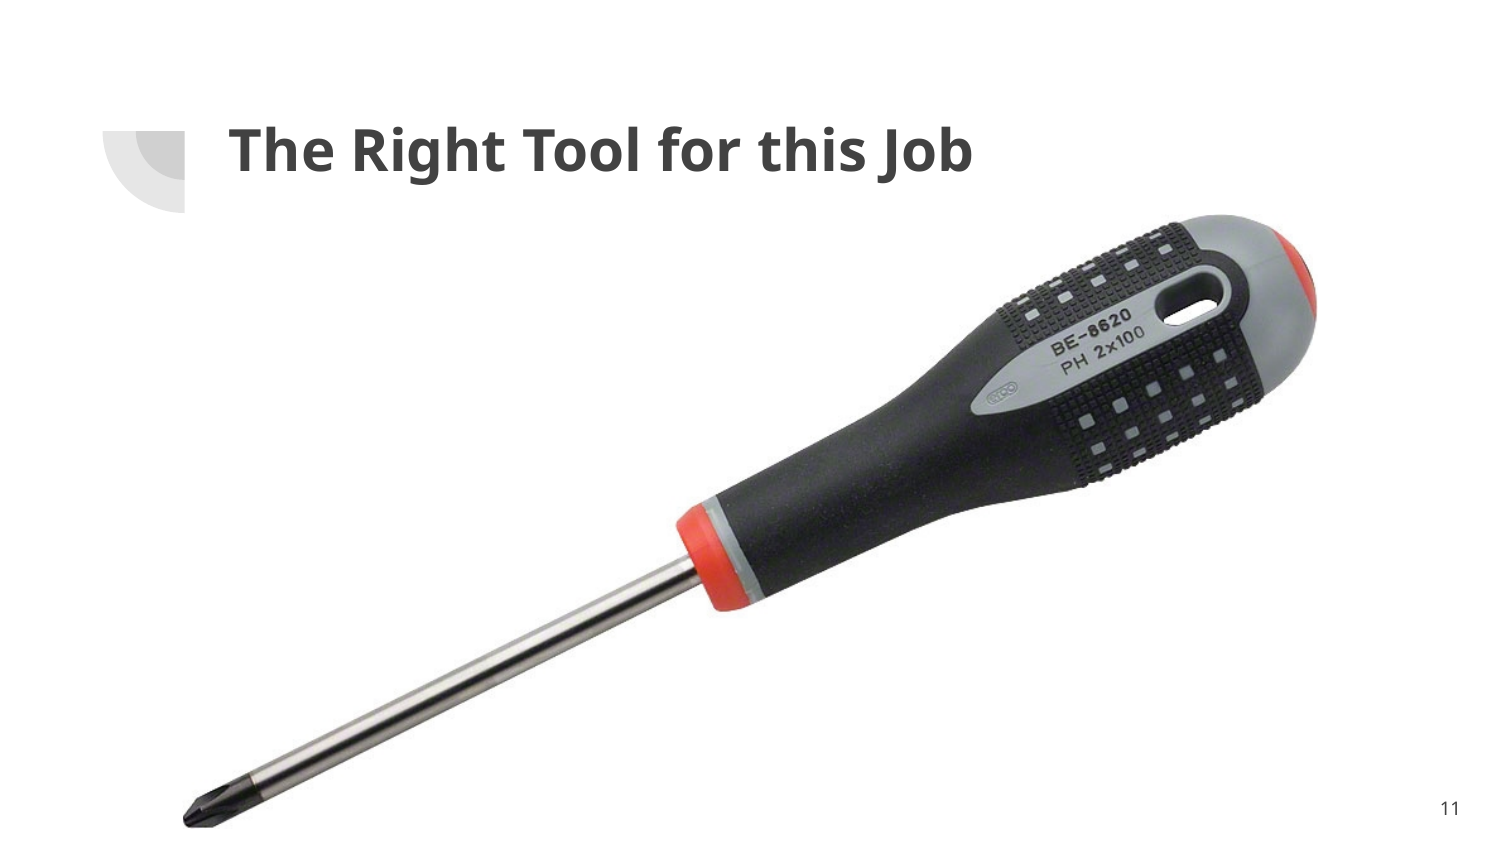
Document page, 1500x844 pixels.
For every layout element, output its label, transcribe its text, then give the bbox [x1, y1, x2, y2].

slide_number ‹#› [1386, 777, 1477, 842]
title The Right Tool for this Job [213, 98, 1368, 263]
picture [182, 213, 1318, 829]
